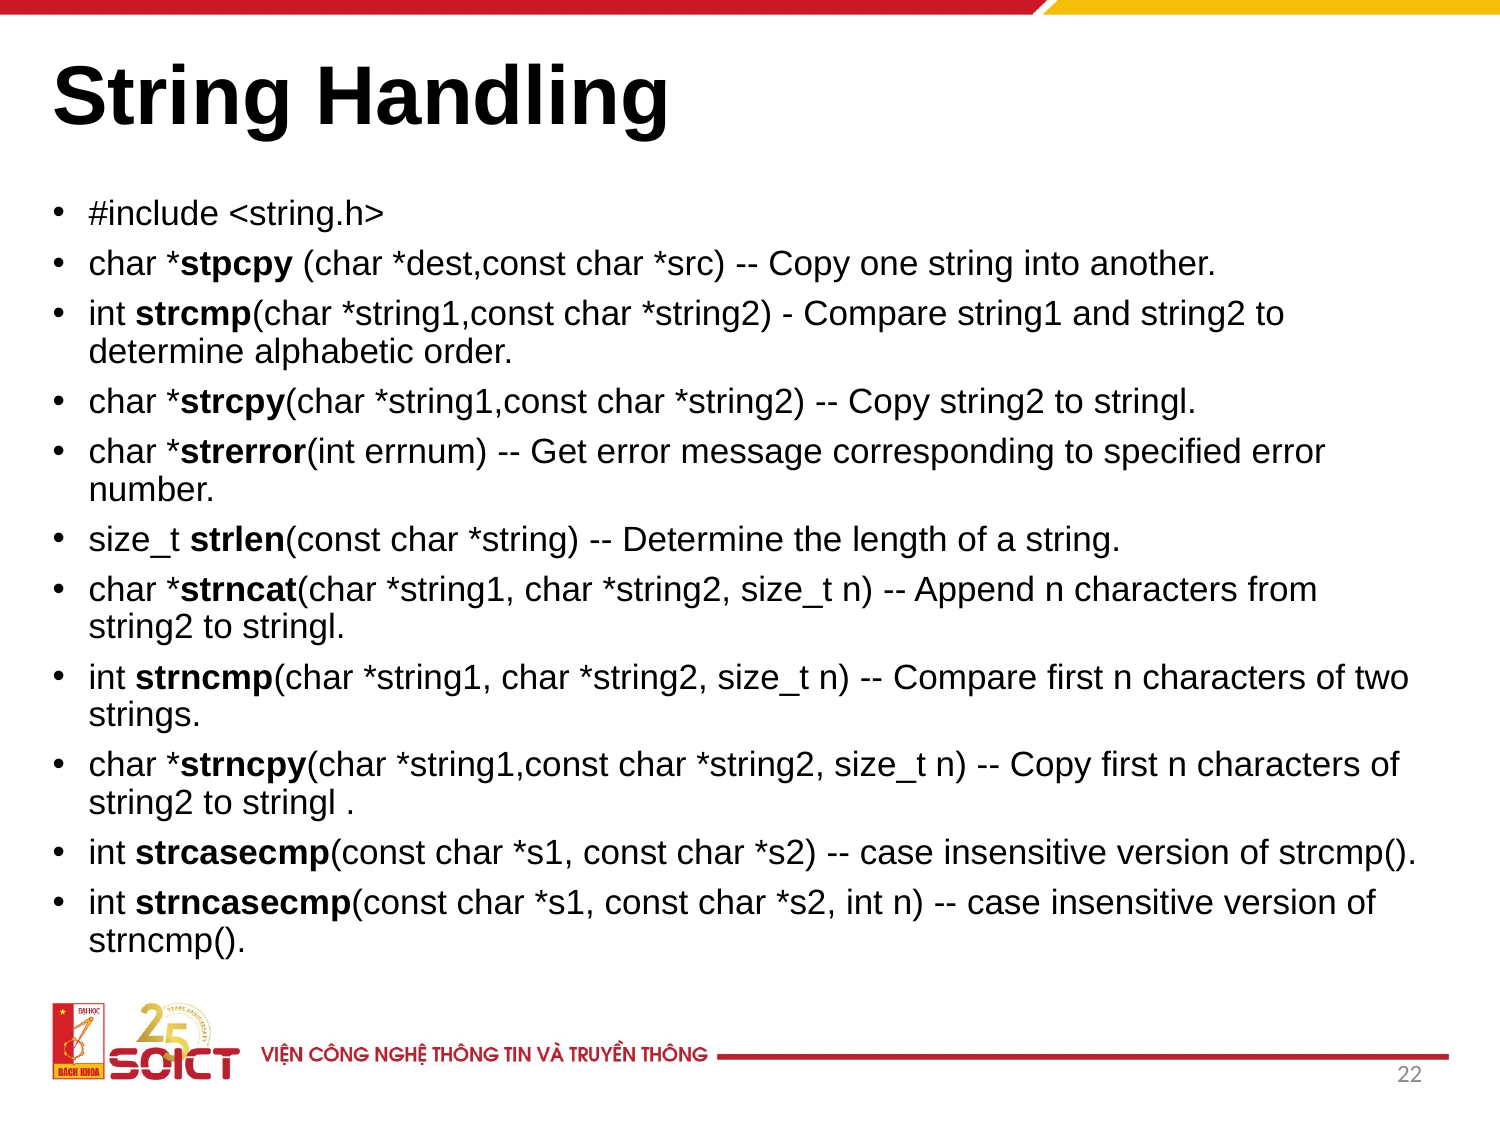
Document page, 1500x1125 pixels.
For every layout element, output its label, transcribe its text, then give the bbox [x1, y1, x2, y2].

slide_number 22 [1059, 1042, 1438, 1103]
picture [0, 0, 1500, 1125]
title String Handling [37, 20, 1438, 175]
list #include <string.h> char *stpcpy (char *dest,const char *src) -- Copy one string into another. int strcmp(char *string1,const char *string2) - Compare string1 and string2 to determine alphabetic order. char *strcpy(char *string1,const char *string2) -- Copy string2 to stringl. char *strerror(int errnum) -- Get error message corresponding to specified error number. size_t strlen(const char *string) -- Determine the length of a string. char *strncat(char *string1, char *string2, size_t n) -- Append n characters from string2 to stringl. int strncmp(char *string1, char *string2, size_t n) -- Compare first n characters of two strings. char *strncpy(char *string1,const char *string2, size_t n) -- Copy first n characters of string2 to stringl . int strcasecmp(const char *s1, const char *s2) -- case insensitive version of strcmp(). int strncasecmp(const char *s1, const char *s2, int n) -- case insensitive version of strncmp(). [37, 187, 1438, 1014]
